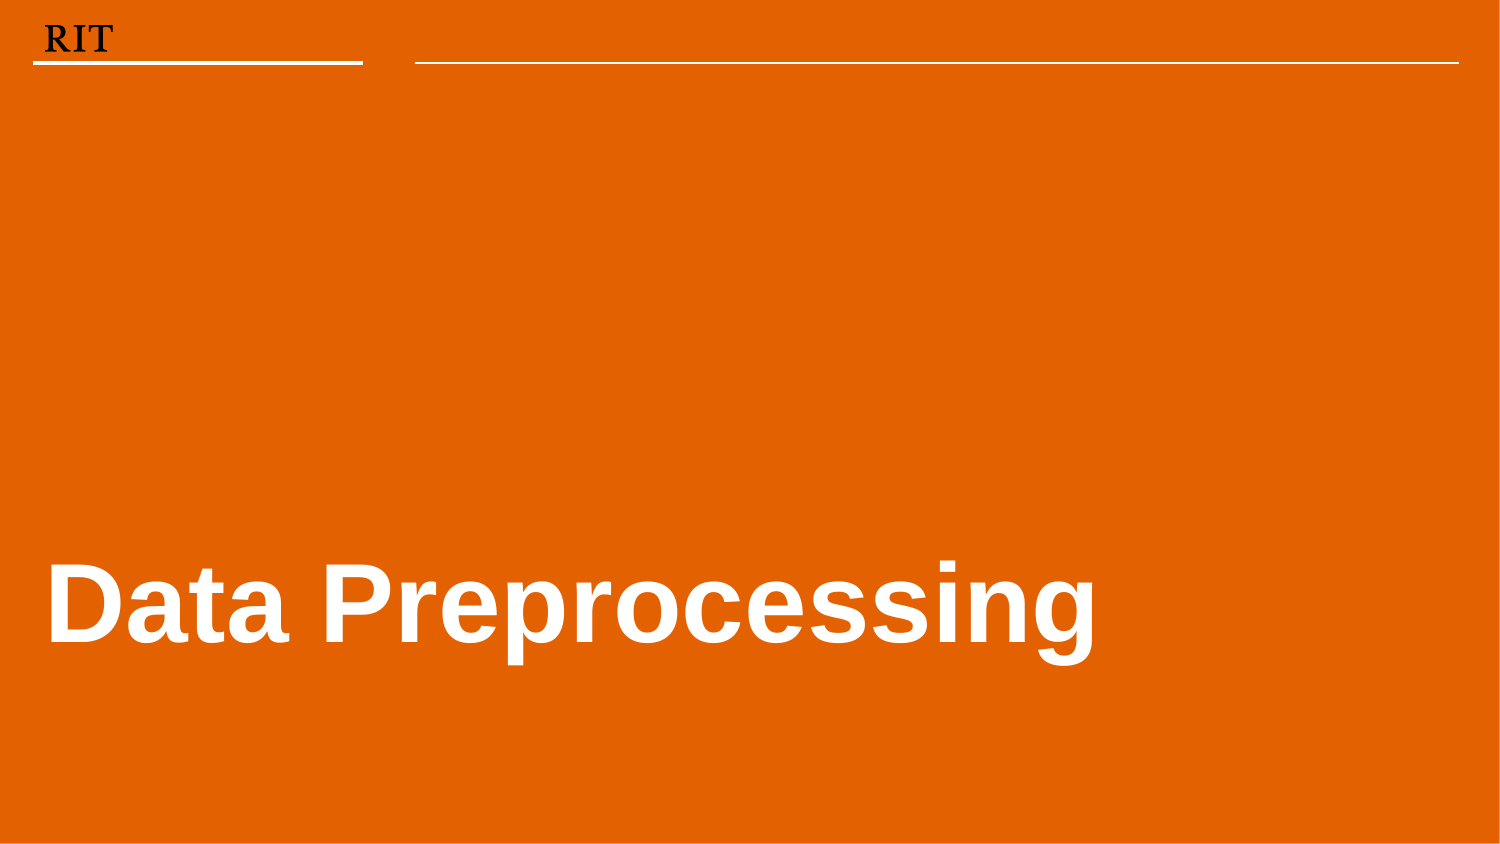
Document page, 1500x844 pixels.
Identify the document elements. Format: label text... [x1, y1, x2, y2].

picture [44, 24, 113, 52]
list Data Preprocessing [33, 523, 1460, 679]
